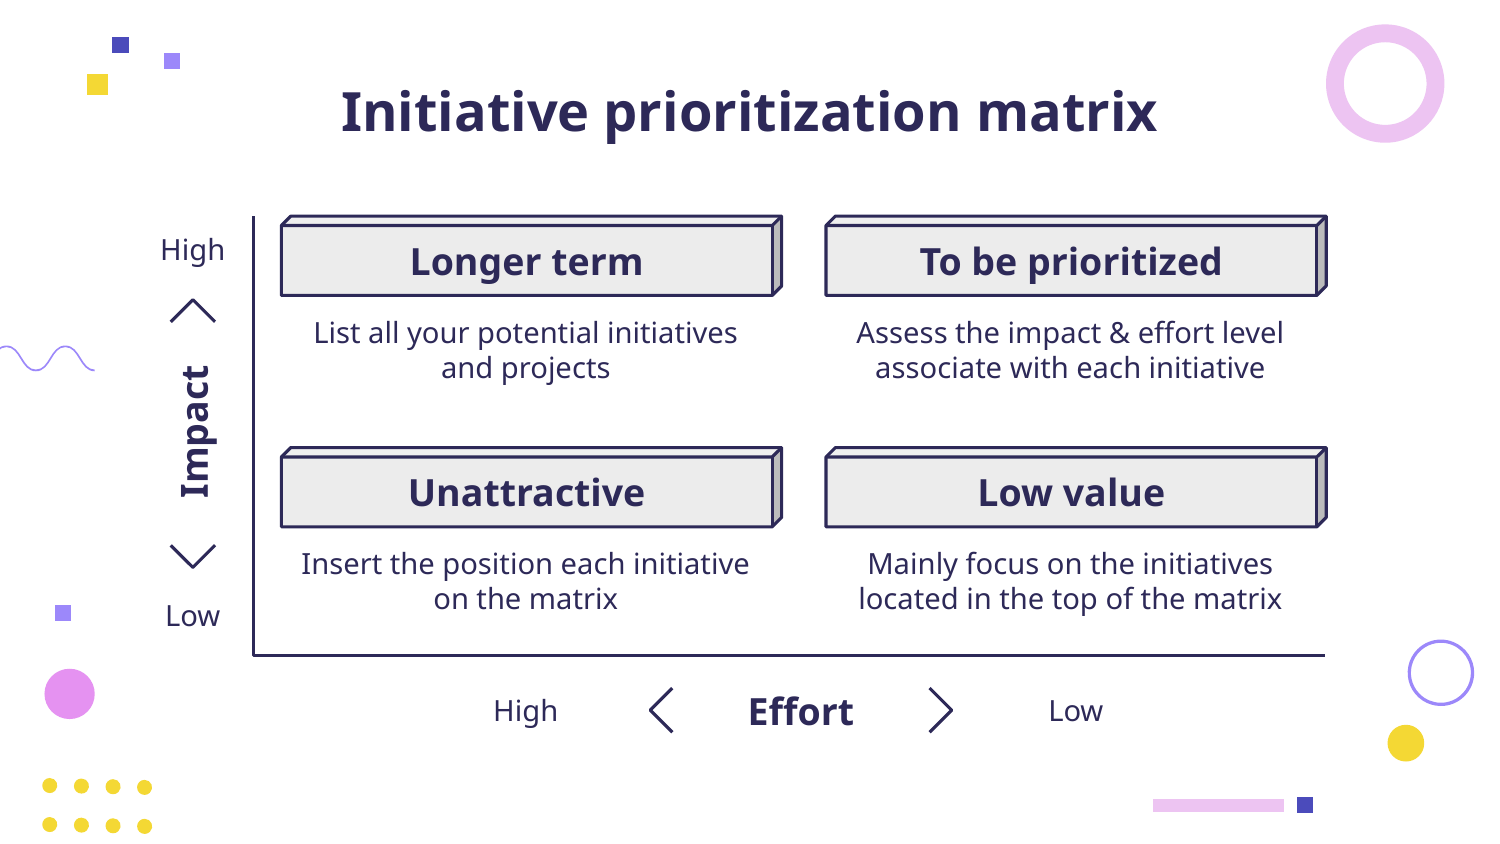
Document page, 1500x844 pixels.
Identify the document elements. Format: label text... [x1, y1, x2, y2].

text_box [170, 299, 216, 322]
text_box High [132, 230, 253, 268]
title Initiative prioritization matrix [124, 62, 1376, 157]
text_box List all your potential initiatives and projects [466, 302, 770, 397]
text_box [281, 216, 780, 225]
text_box [170, 545, 216, 568]
text_box Mainly focus on the initiatives located in the top of the matrix [1030, 533, 1315, 628]
text_box To be prioritized [826, 216, 1327, 296]
text_box Impact [168, 331, 218, 533]
text_box Assess the impact & effort level associate with each initiative [826, 302, 1315, 397]
text_box Low [967, 691, 1185, 729]
text_box High [417, 691, 634, 729]
text_box Effort [685, 685, 917, 735]
text_box Low value [831, 447, 1327, 527]
text_box [253, 216, 1326, 656]
text_box [830, 447, 1325, 456]
text_box [826, 216, 1325, 225]
text_box Low [132, 595, 253, 633]
text_box [650, 688, 673, 733]
text_box Longer term [281, 216, 782, 296]
text_box [929, 688, 952, 733]
